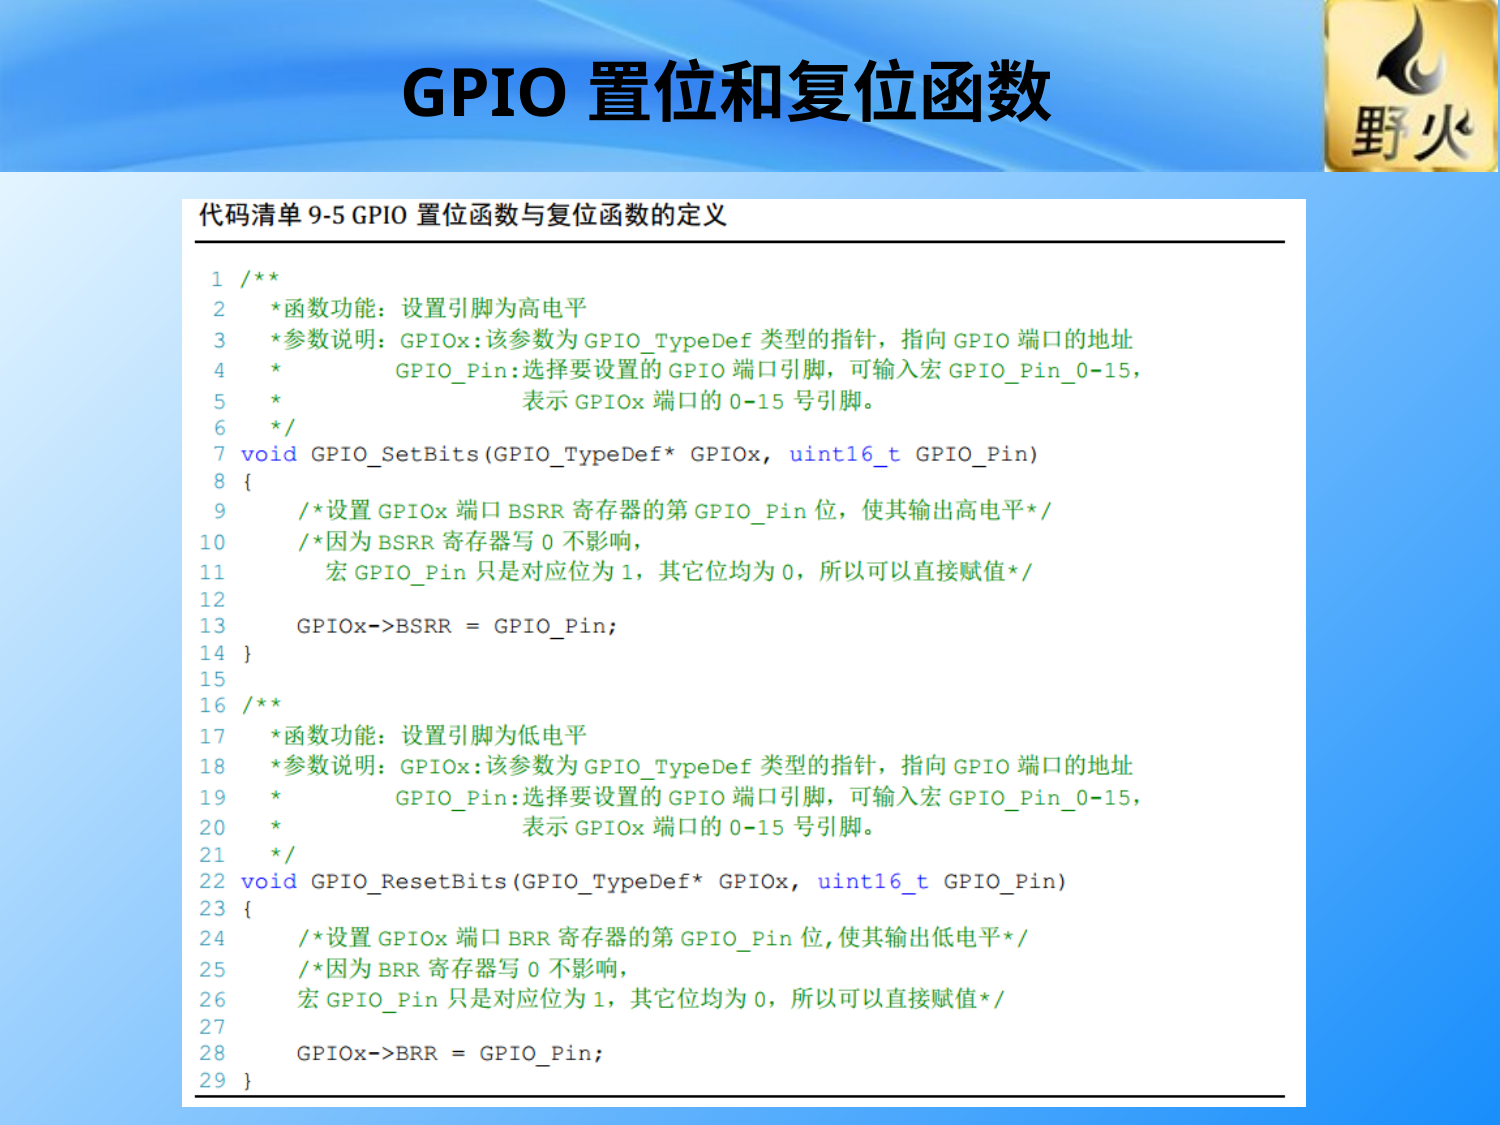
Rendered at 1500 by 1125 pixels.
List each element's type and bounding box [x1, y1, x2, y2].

picture [0, 0, 1498, 172]
picture [182, 198, 1306, 1108]
